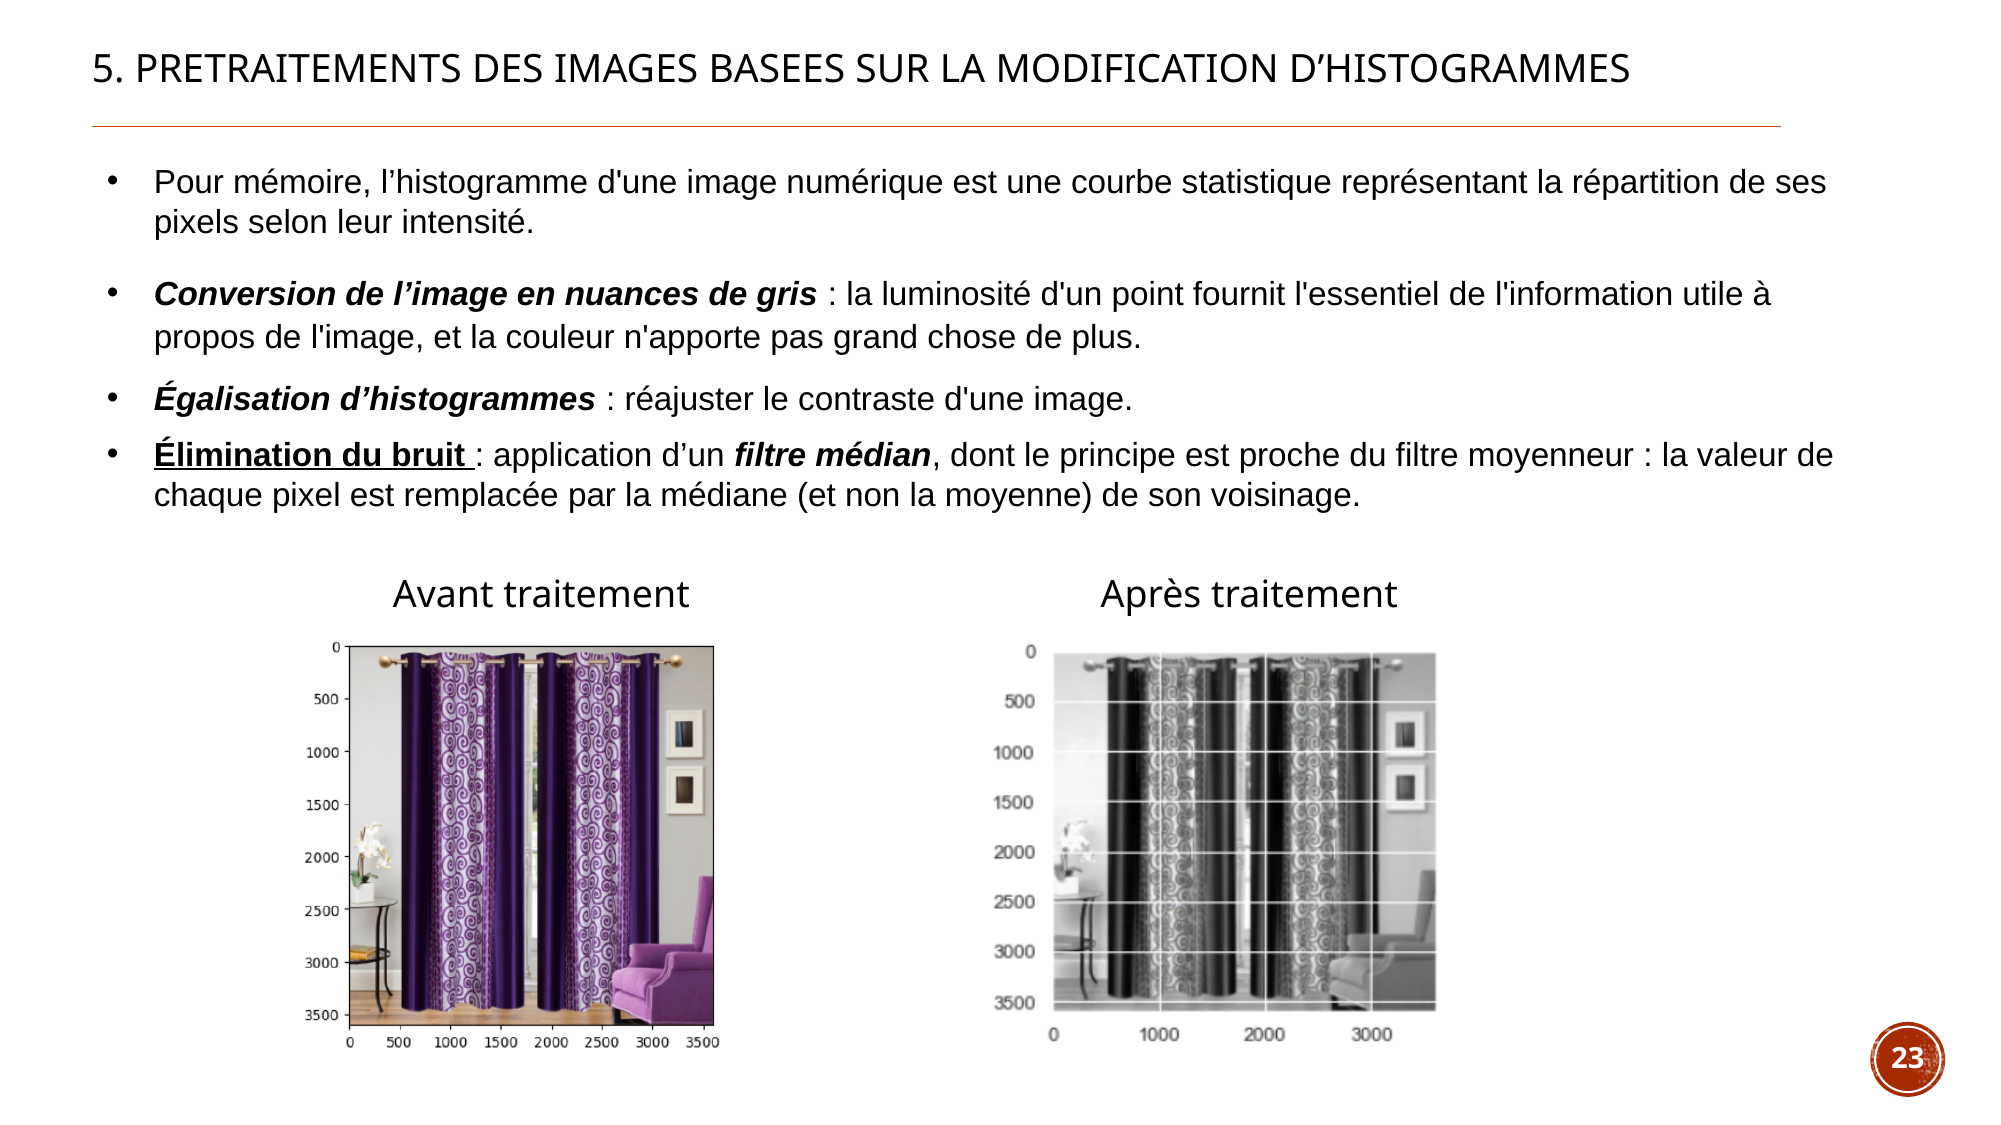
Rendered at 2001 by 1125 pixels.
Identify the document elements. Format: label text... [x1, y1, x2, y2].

picture [966, 632, 1467, 1059]
picture [276, 632, 747, 1059]
text_box Avant traitement [335, 562, 747, 623]
text_box 5. Pretraitements des images basees sur la modification d’histogrammes [77, 41, 1727, 139]
text_box Pour mémoire, l’histogramme d'une image numérique est une courbe statistique représentant la répartition de ses pixels selon leur intensité. Conversion de l’image en nuances de gris : la luminosité d'un point fournit l'essentiel de l'information utile à propos de l'image, et la couleur n'apporte pas grand chose de plus. Égalisation d’histogrammes : réajuster le contraste d'une image. Élimination du bruit : application d’un filtre médian, dont le principe est proche du filtre moyenneur : la valeur de chaque pixel est remplacée par la médiane (et non la moyenne) de son voisinage. [92, 153, 1871, 521]
text_box Après traitement [1085, 562, 1455, 623]
slide_number 23 [1855, 1028, 1961, 1089]
